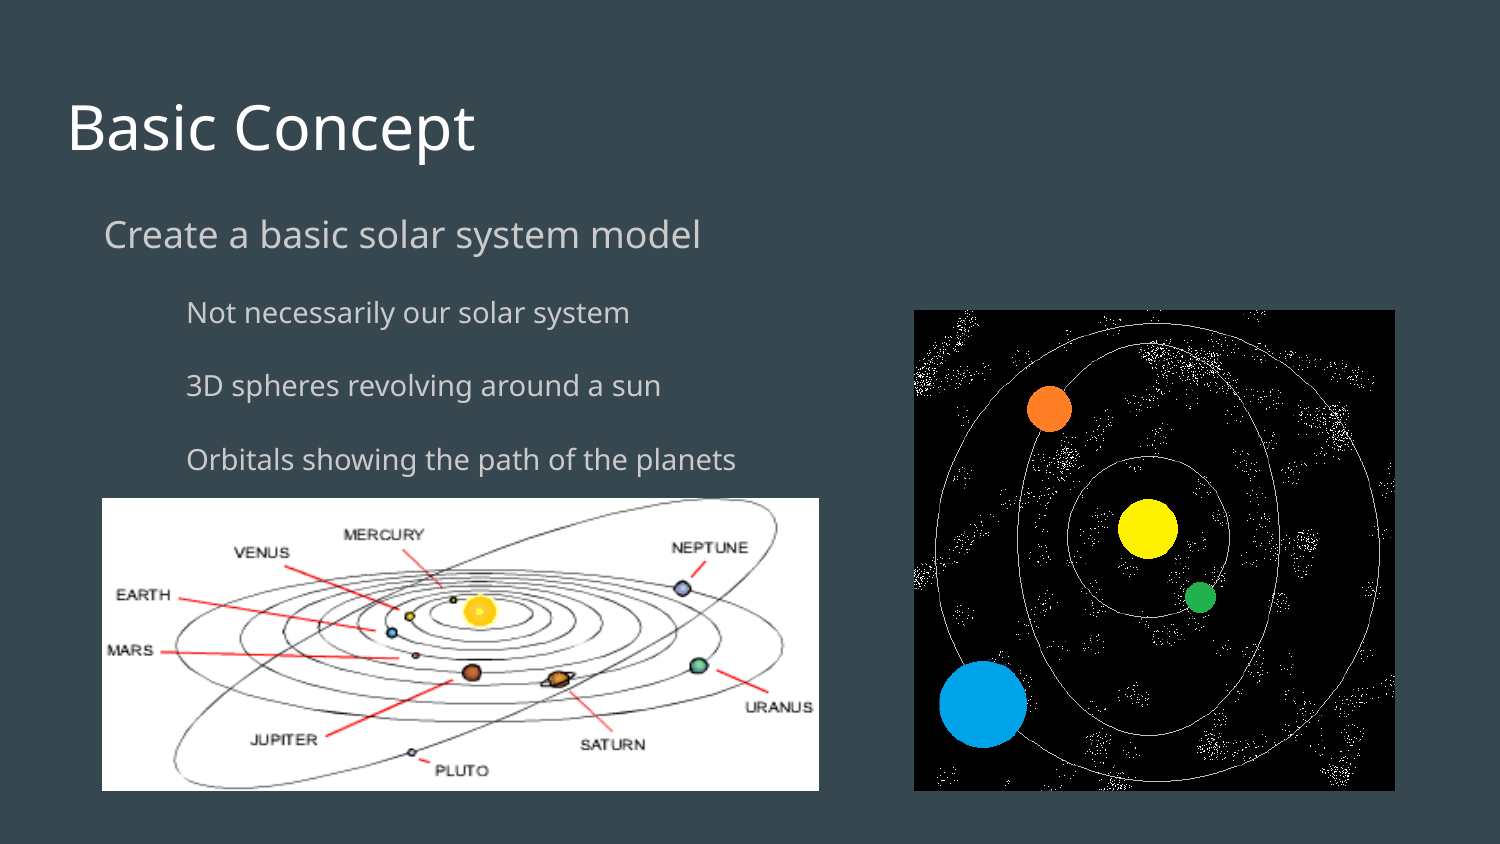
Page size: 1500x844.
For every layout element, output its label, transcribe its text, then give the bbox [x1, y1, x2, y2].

picture [102, 498, 819, 792]
picture [914, 310, 1396, 792]
list Create a basic solar system model Not necessarily our solar system 3D spheres revolving around a sun Orbitals showing the path of the planets [51, 189, 1449, 750]
title Basic Concept [51, 72, 1449, 167]
